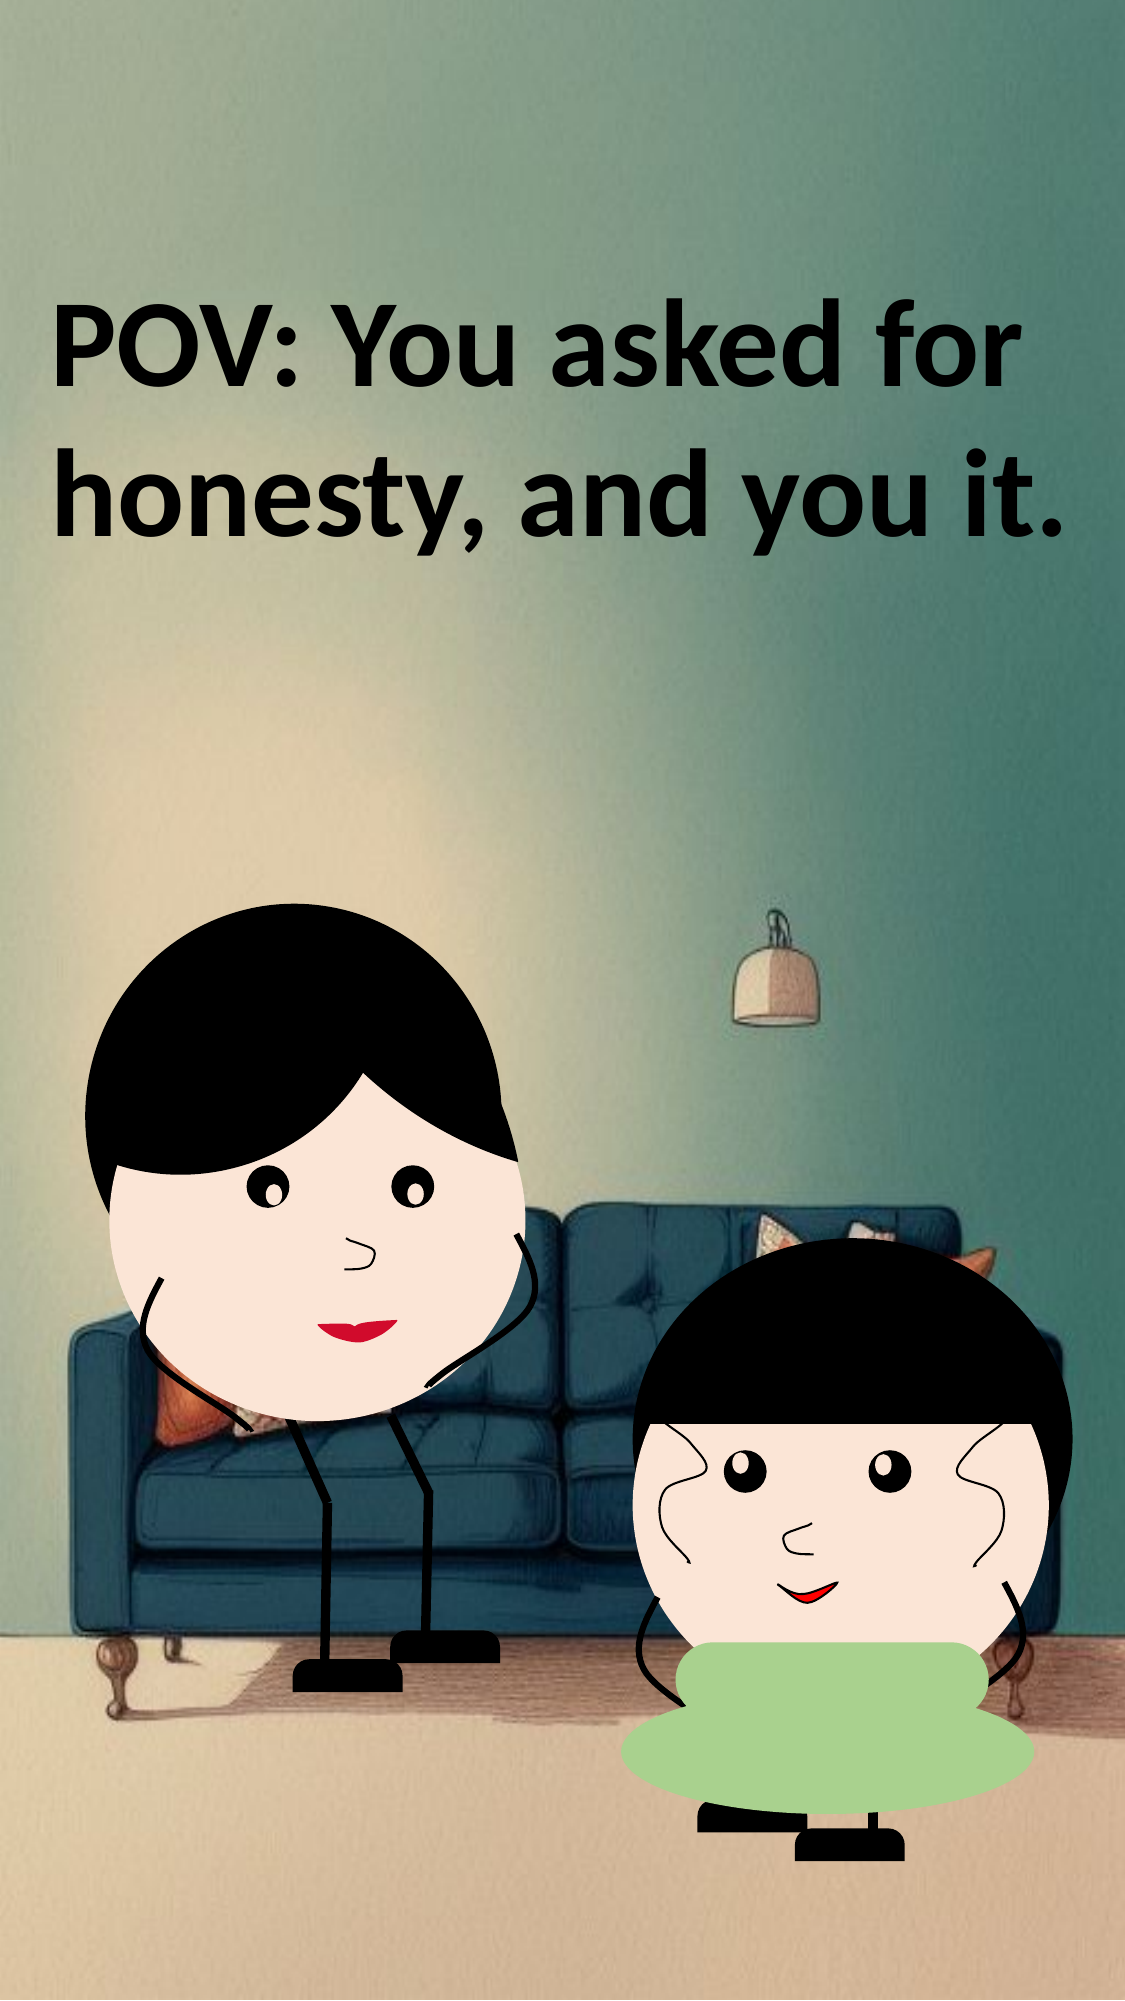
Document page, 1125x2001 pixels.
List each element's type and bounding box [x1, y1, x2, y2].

text_box [68, 903, 536, 1693]
text_box [637, 1288, 1049, 1567]
text_box [621, 1642, 1035, 1814]
text_box [632, 1238, 1073, 1862]
picture [0, 0, 1125, 2000]
